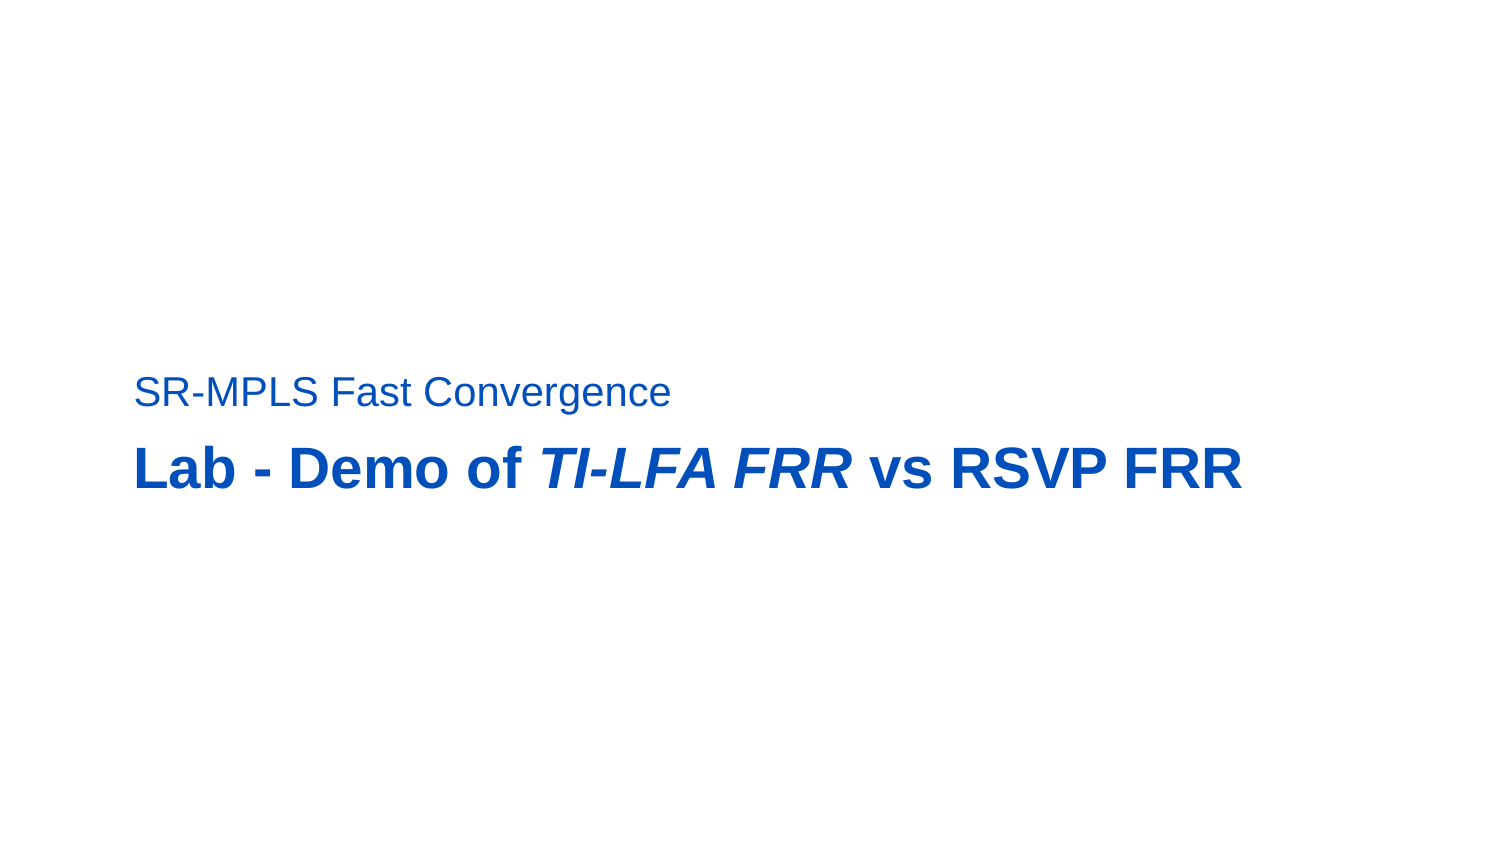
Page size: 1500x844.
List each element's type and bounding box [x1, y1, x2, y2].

title [118, 422, 1394, 590]
list [118, 237, 1394, 422]
